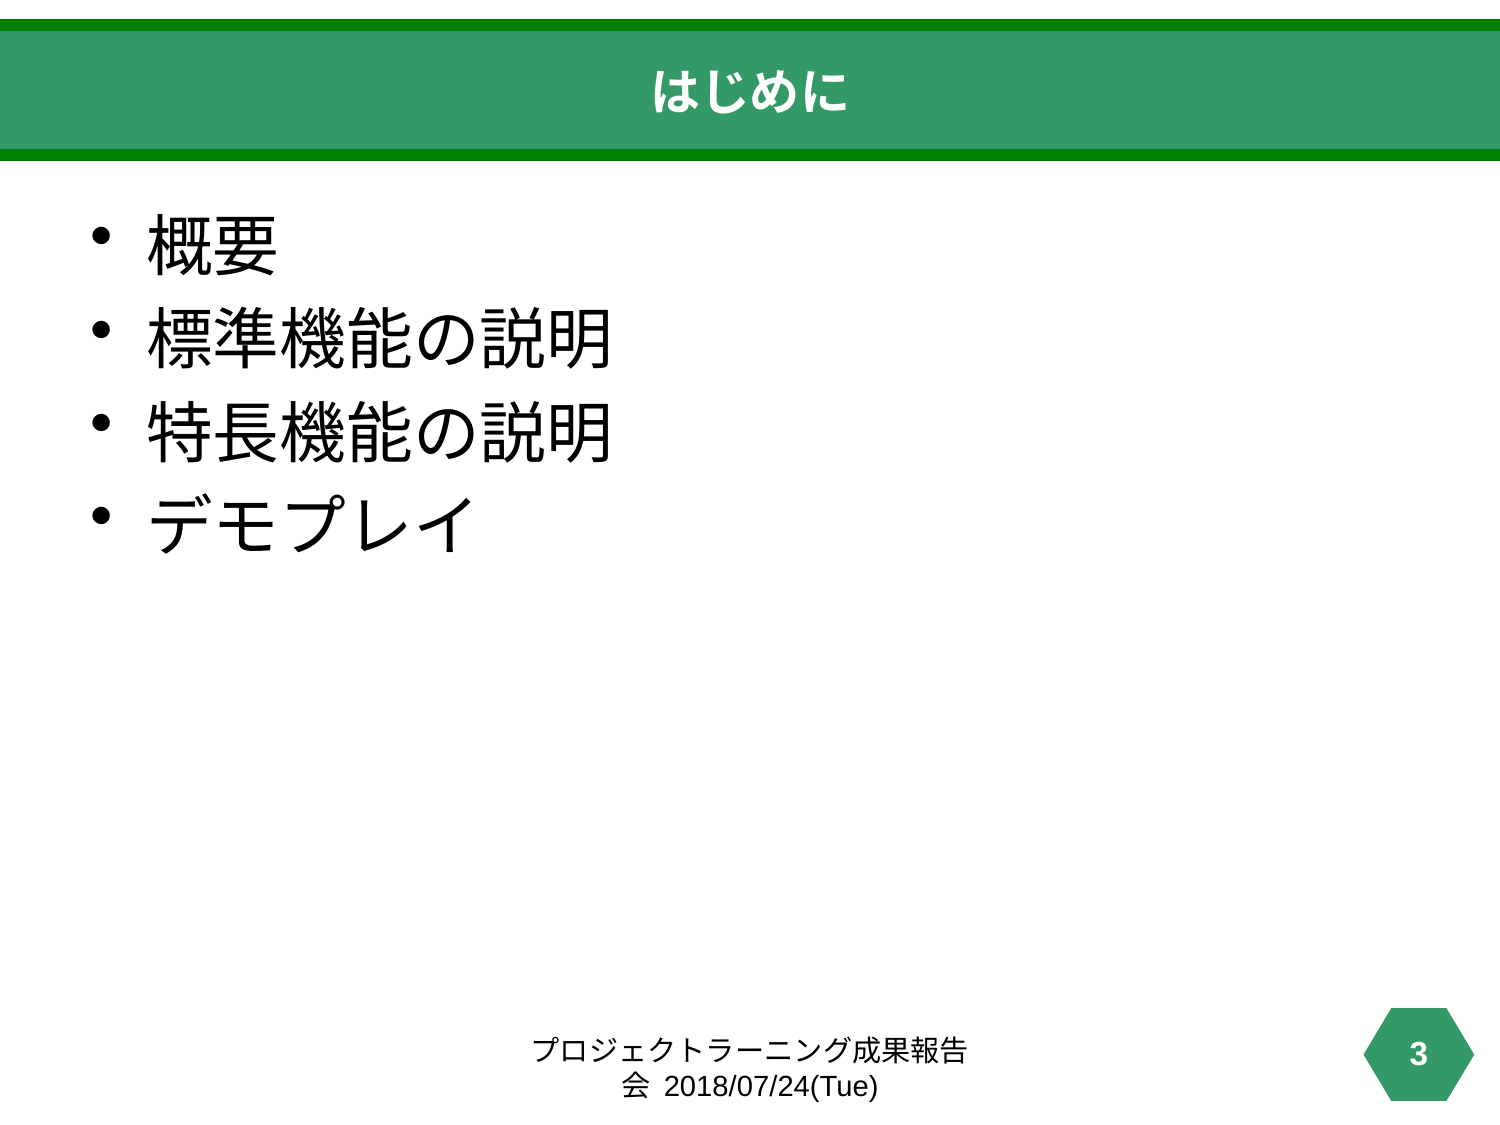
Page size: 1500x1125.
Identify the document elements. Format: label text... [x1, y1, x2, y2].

title はじめに [75, 42, 1425, 138]
list 概要 標準機能の説明 特長機能の説明 デモプレイ [75, 196, 1425, 939]
footer プロジェクトラーニング成果報告会 2018/07/24(Tue) [512, 1024, 988, 1103]
slide_number 3 [1371, 1025, 1467, 1085]
